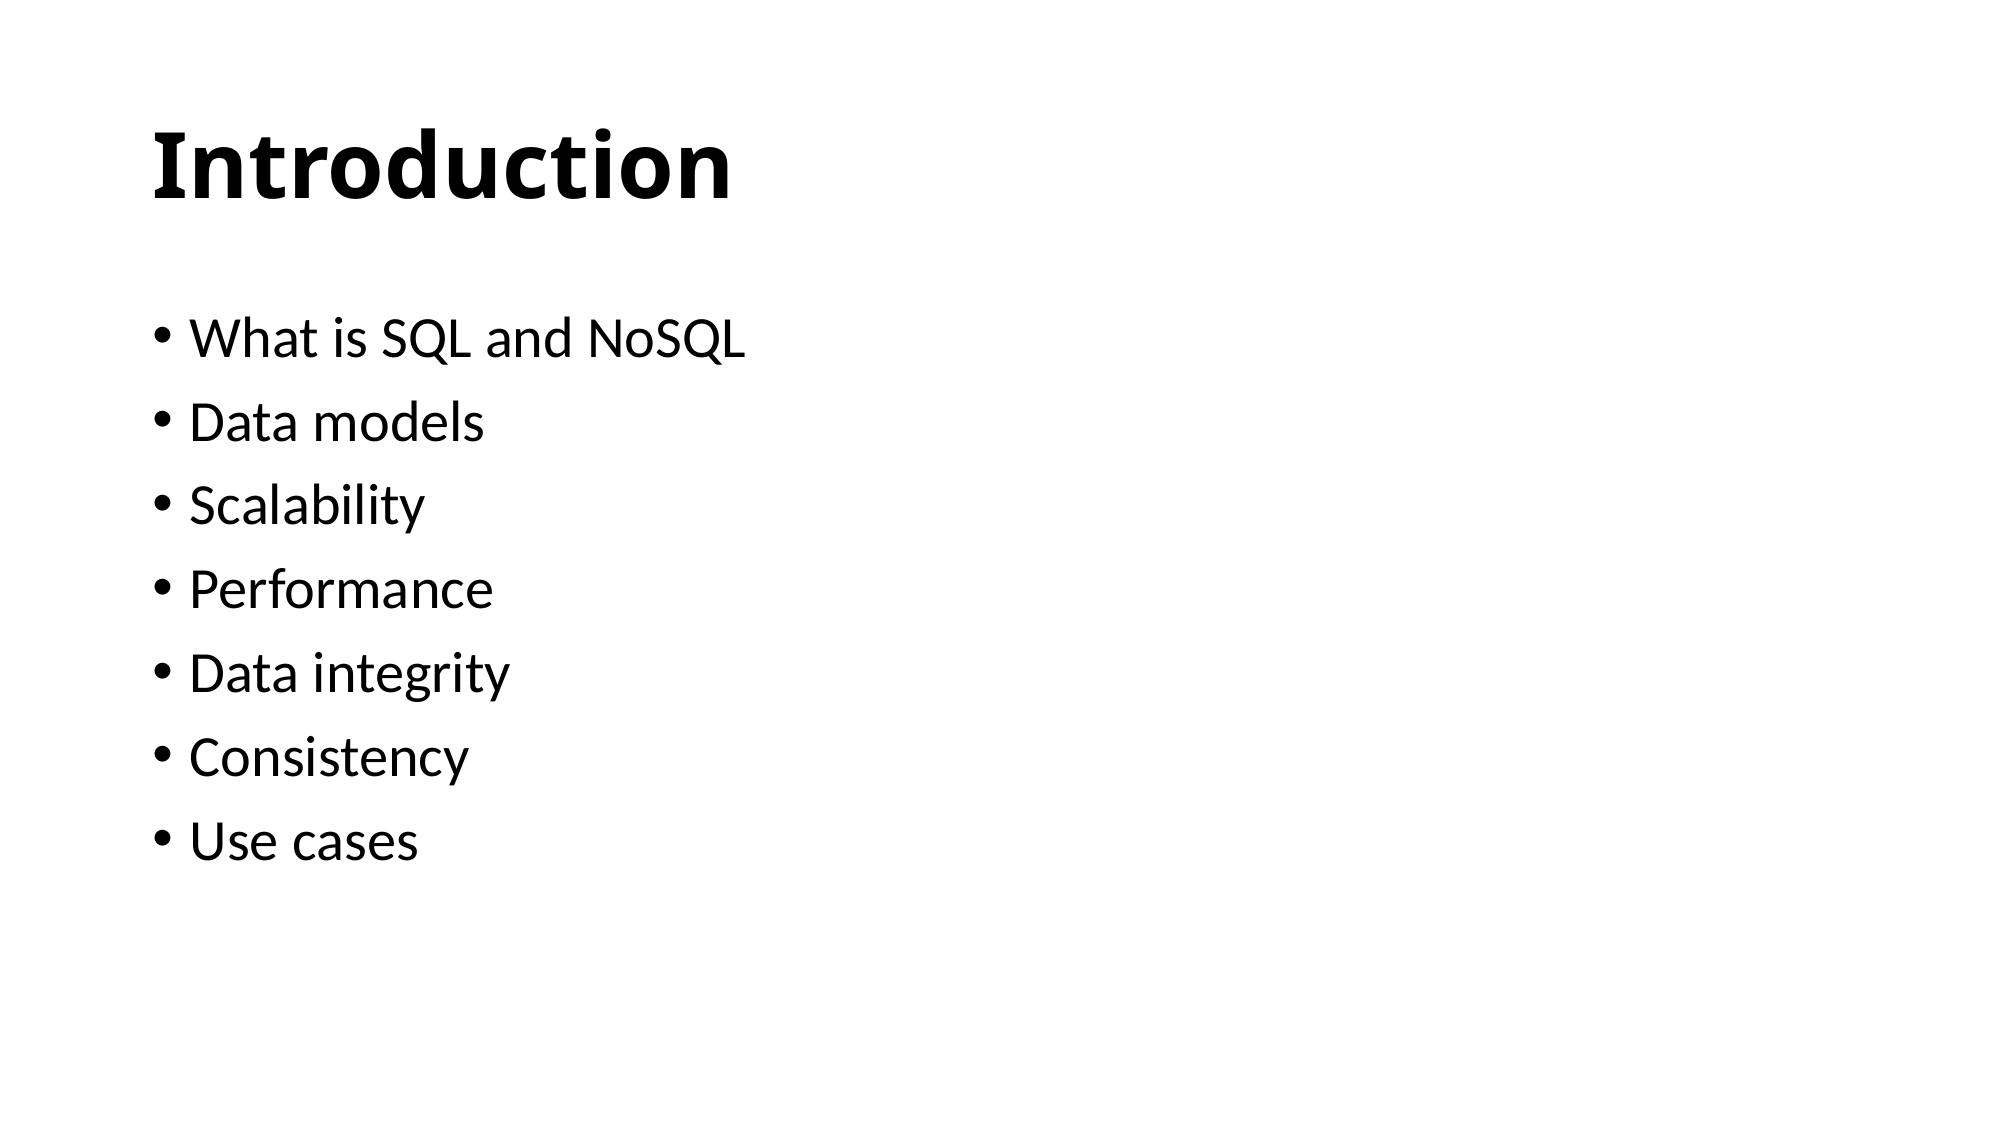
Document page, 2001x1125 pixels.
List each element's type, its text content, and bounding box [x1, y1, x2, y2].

list What is SQL and NoSQL Data models Scalability Performance Data integrity Consistency Use cases [137, 299, 1863, 1014]
title Introduction [137, 59, 1863, 278]
